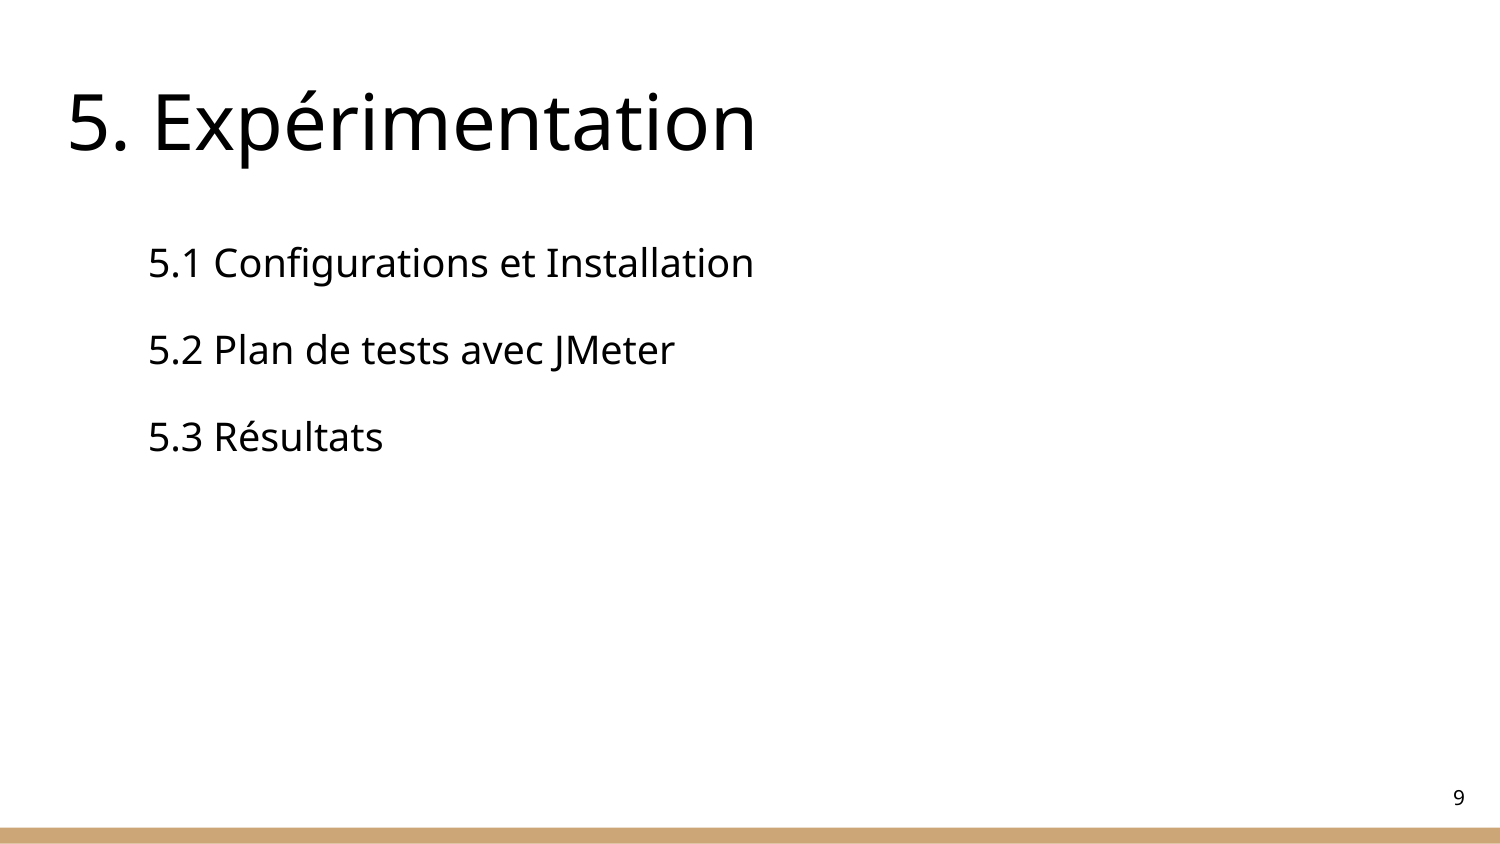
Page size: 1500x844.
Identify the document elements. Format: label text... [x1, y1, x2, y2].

slide_number 9 [1389, 764, 1480, 830]
list 5.1 Configurations et Installation 5.2 Plan de tests avec JMeter 5.3 Résultats [132, 212, 835, 498]
title 5. Expérimentation [51, 51, 1449, 189]
